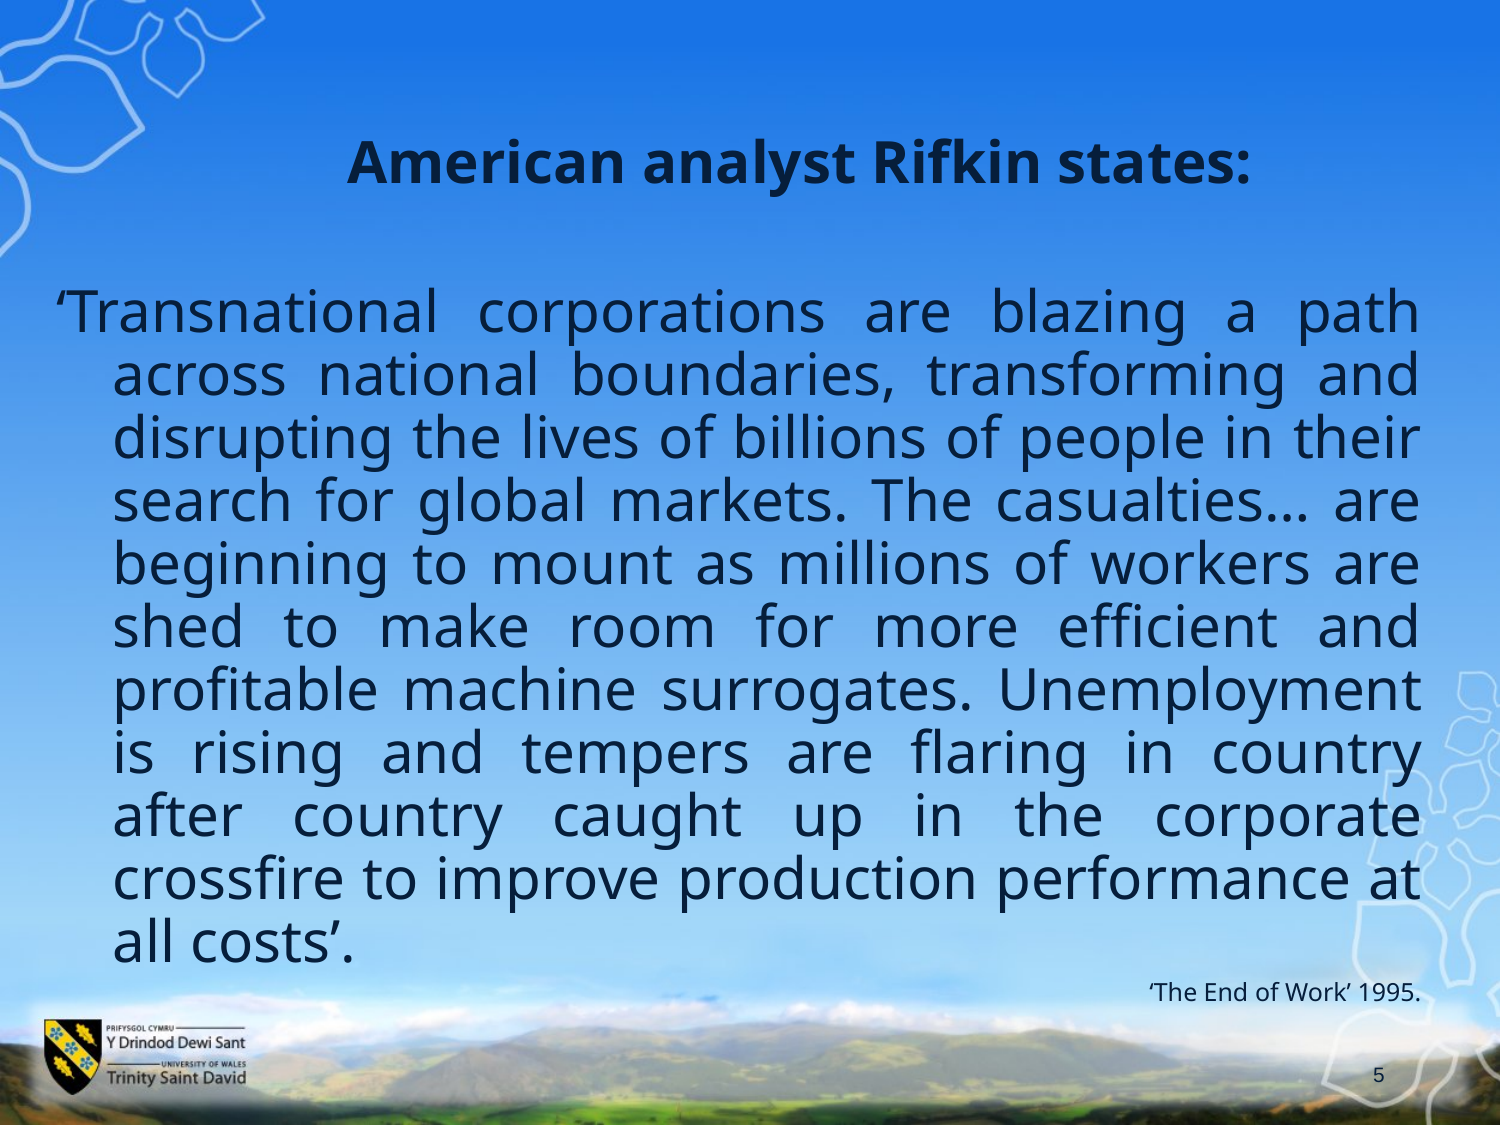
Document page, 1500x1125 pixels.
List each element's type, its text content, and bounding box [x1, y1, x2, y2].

list American analyst Rifkin states: ‘Transnational corporations are blazing a path across national boundaries, transforming and disrupting the lives of billions of people in their search for global markets. The casualties… are beginning to mount as millions of workers are shed to make room for more efficient and profitable machine surrogates. Unemployment is rising and tempers are flaring in country after country caught up in the corporate crossfire to improve production performance at all costs’. ‘The End of Work’ 1995. [40, 125, 1437, 1100]
picture [0, 0, 1500, 1125]
